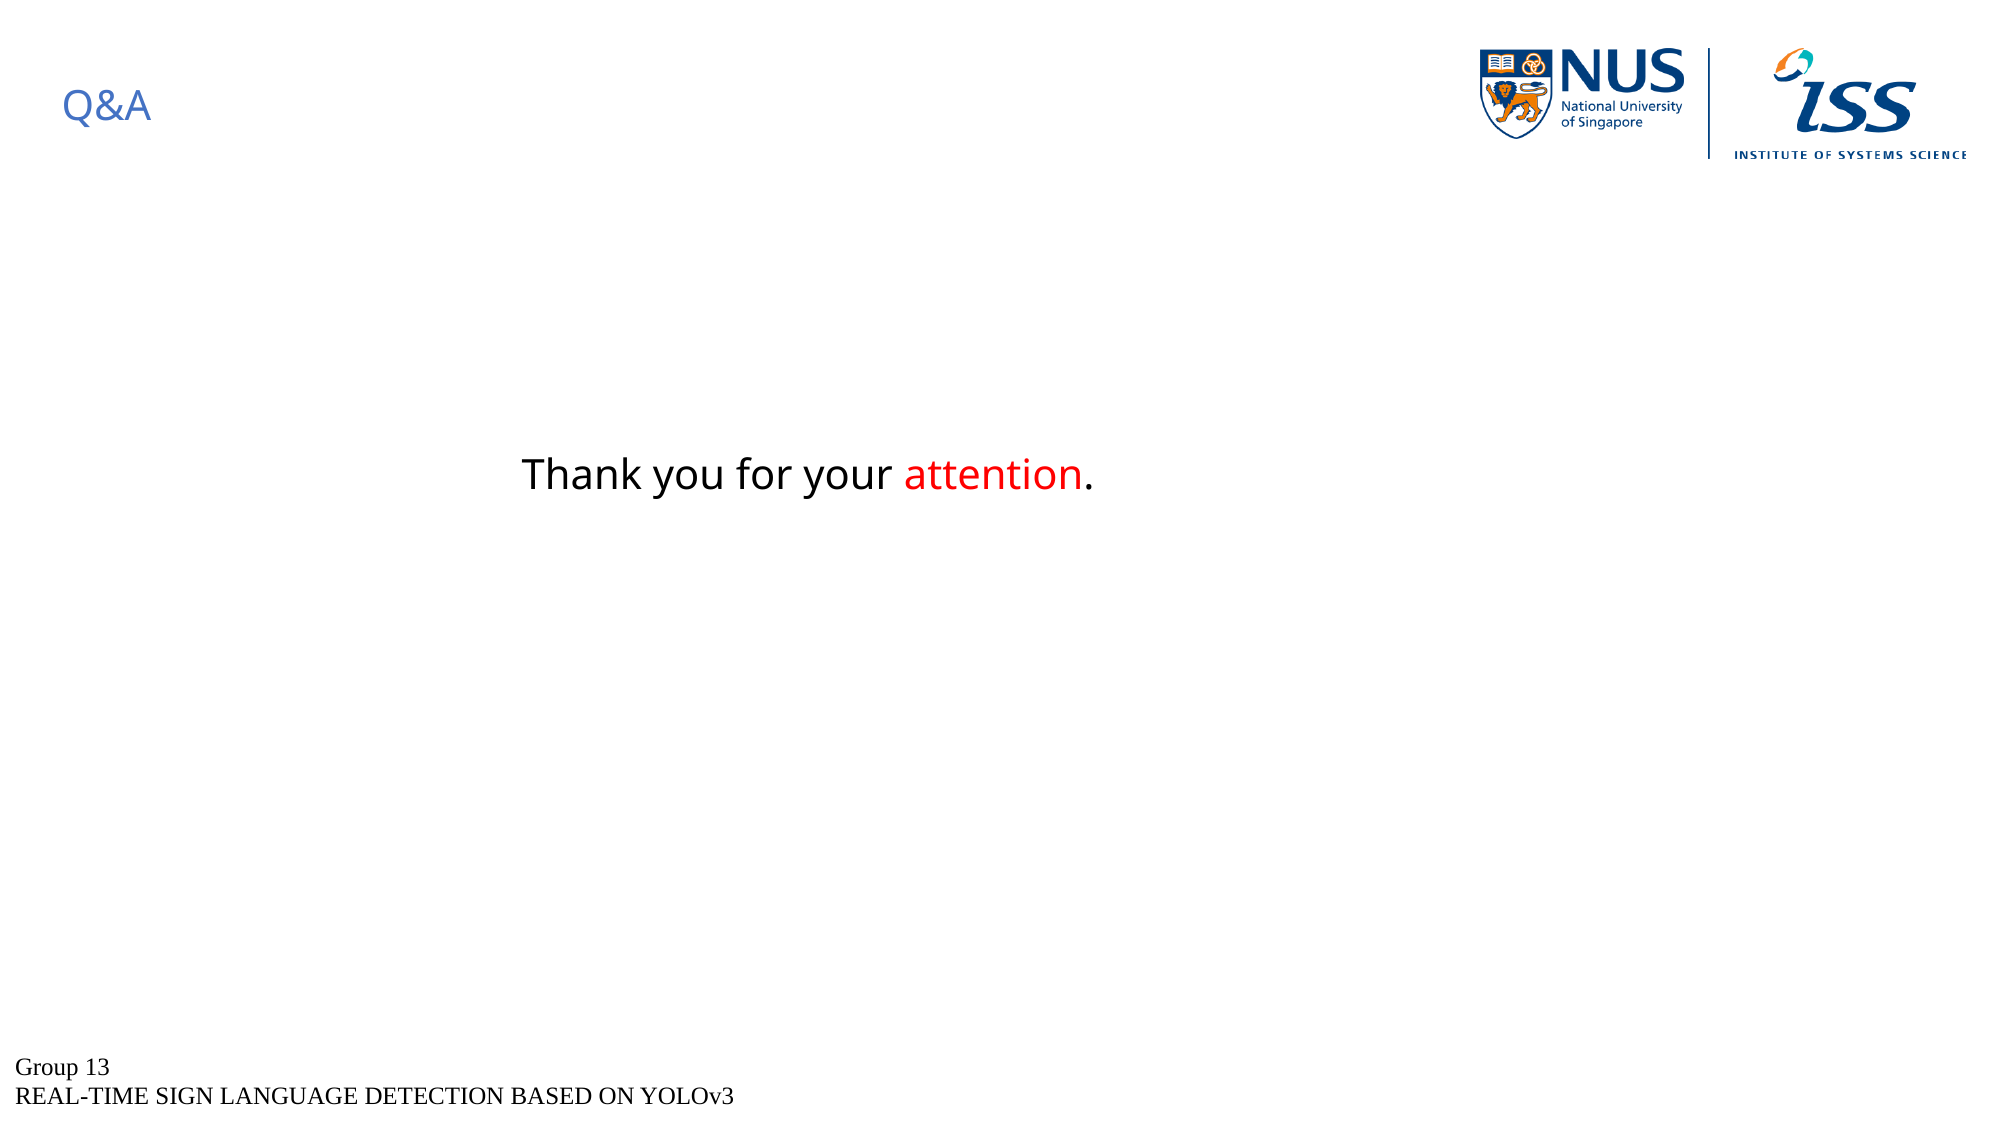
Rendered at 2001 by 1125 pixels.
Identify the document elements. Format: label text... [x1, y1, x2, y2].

text_box Q&A [46, 70, 840, 136]
picture [1708, 47, 1966, 159]
text_box Thank you for your attention. [506, 439, 1300, 505]
picture [1480, 48, 1684, 139]
